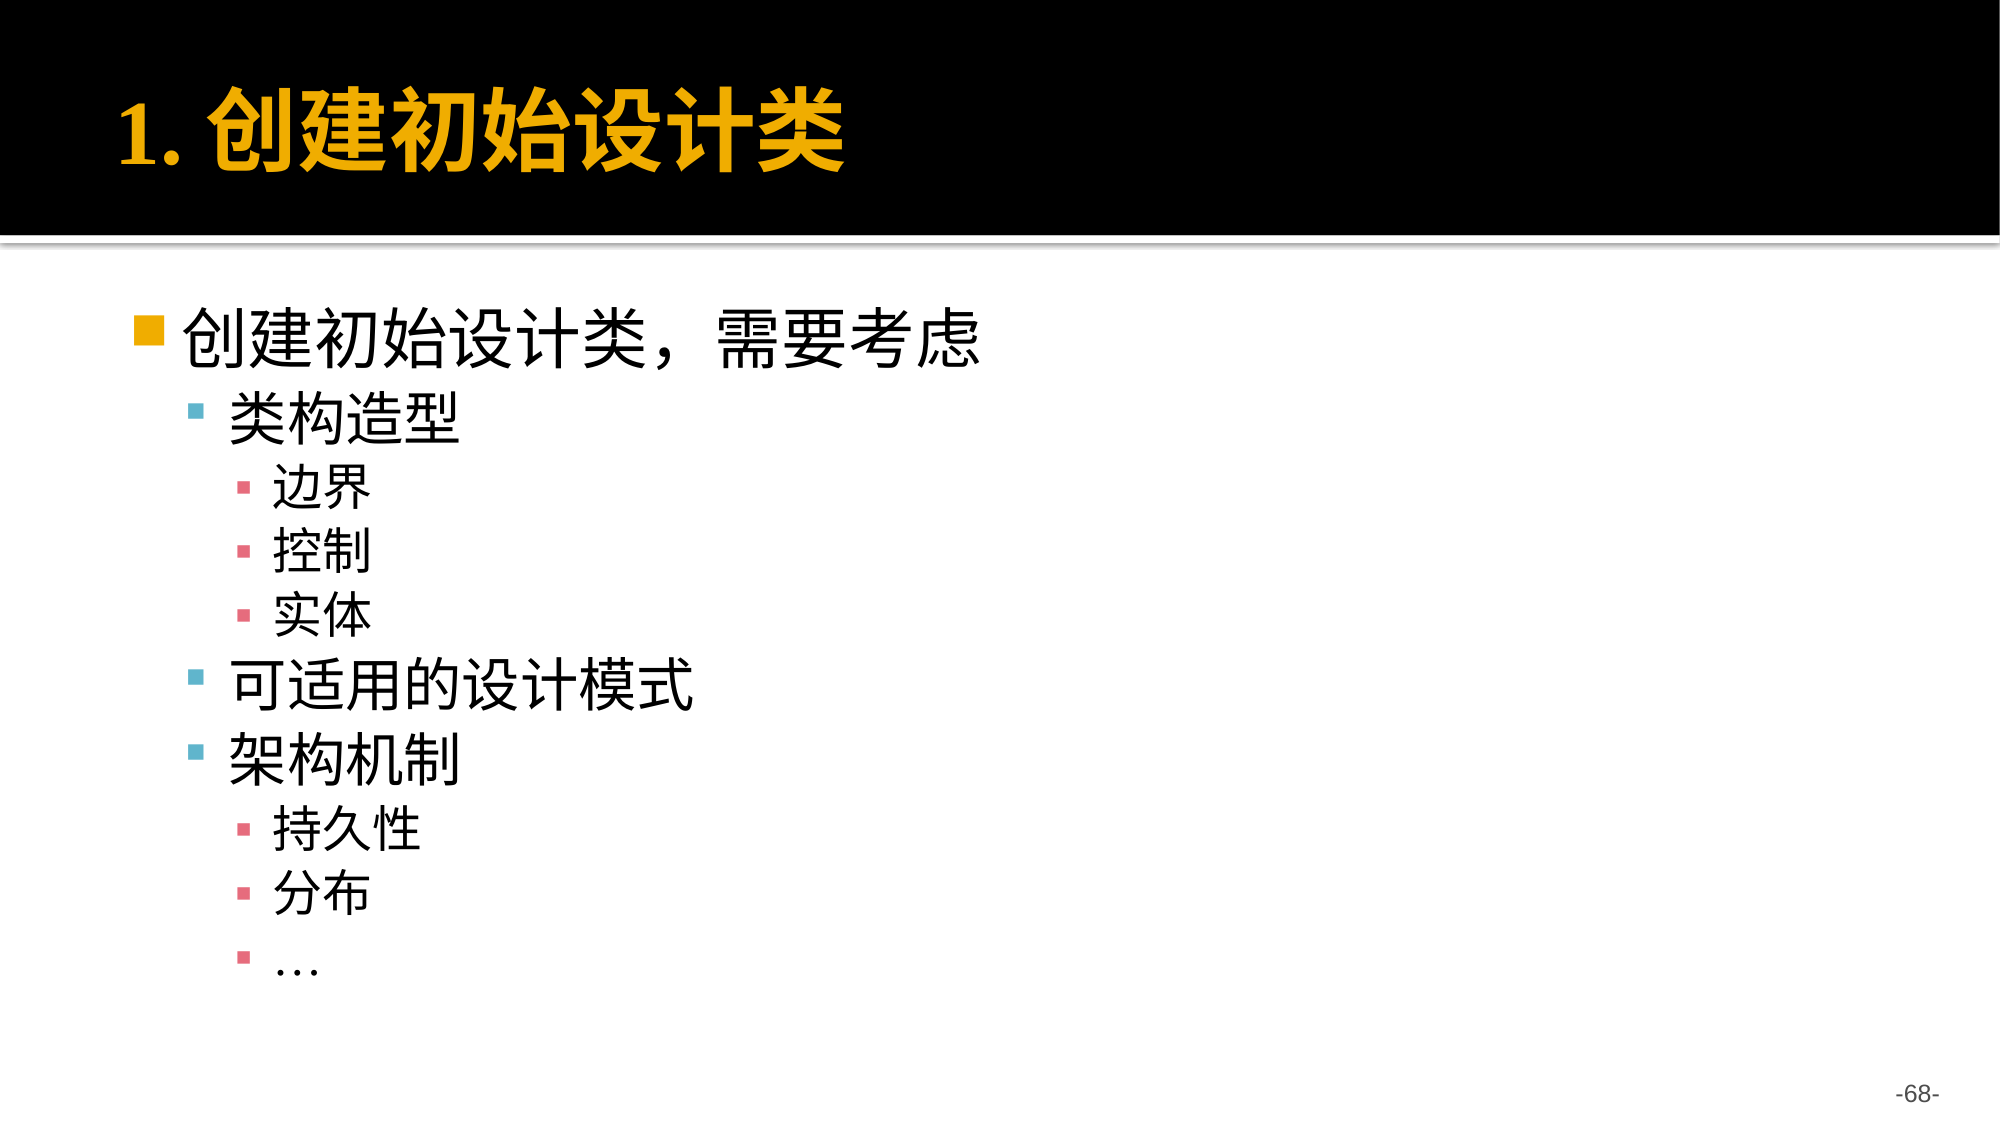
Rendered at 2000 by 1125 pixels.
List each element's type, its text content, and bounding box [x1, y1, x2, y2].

list 创建初始设计类，需要考虑 类构造型 边界 控制 实体 可适用的设计模式 架构机制 持久性 分布 … [99, 291, 1900, 1050]
title 1.创建初始设计类 [99, 25, 1900, 231]
slide_number -68- [1794, 1062, 1955, 1108]
